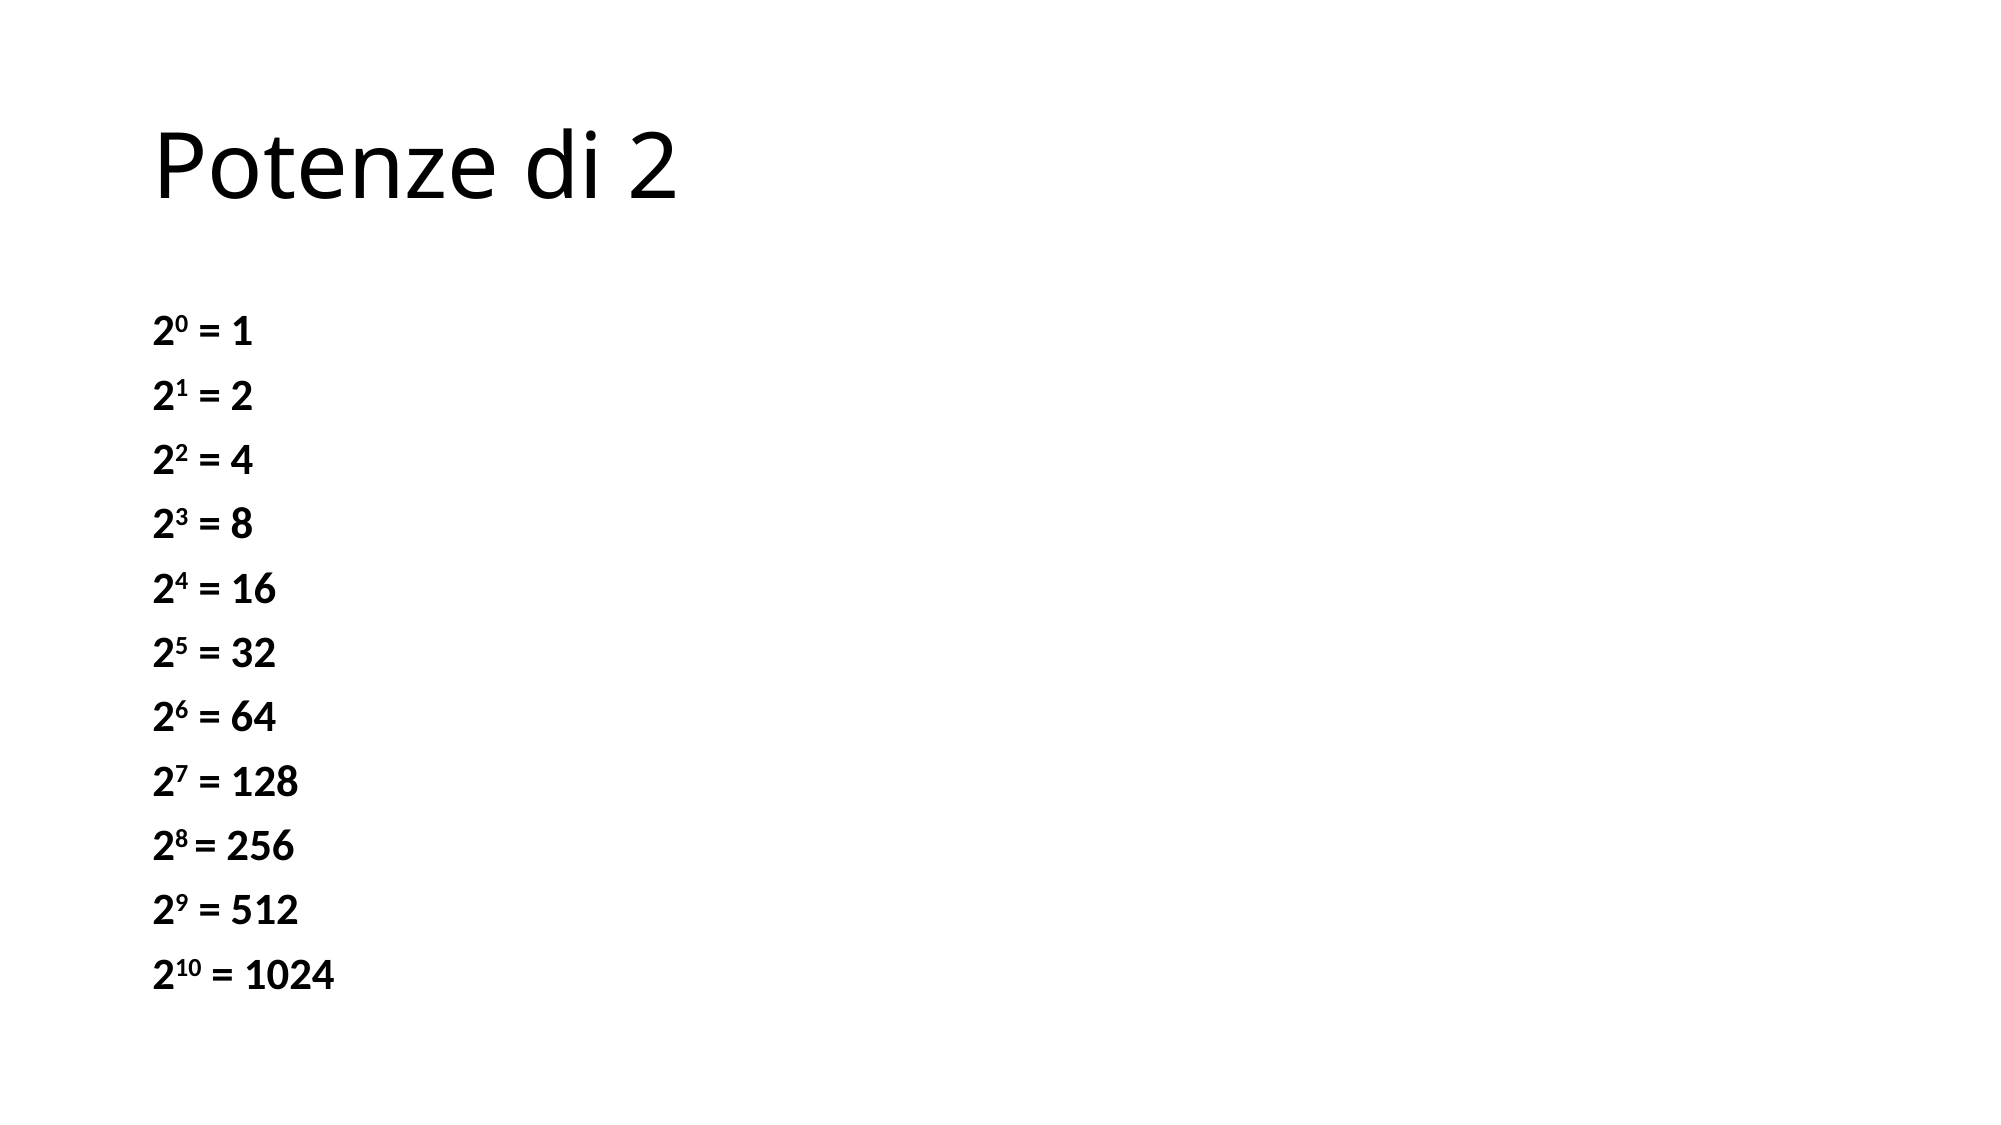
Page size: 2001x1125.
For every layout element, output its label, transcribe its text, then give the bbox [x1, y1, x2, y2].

title Potenze di 2 [137, 59, 1863, 278]
list 20 = 1 21 = 2 22 = 4 23 = 8 24 = 16 25 = 32 26 = 64 27 = 128 28 = 256 29 = 512 210 = 1024 [137, 299, 1863, 1014]
